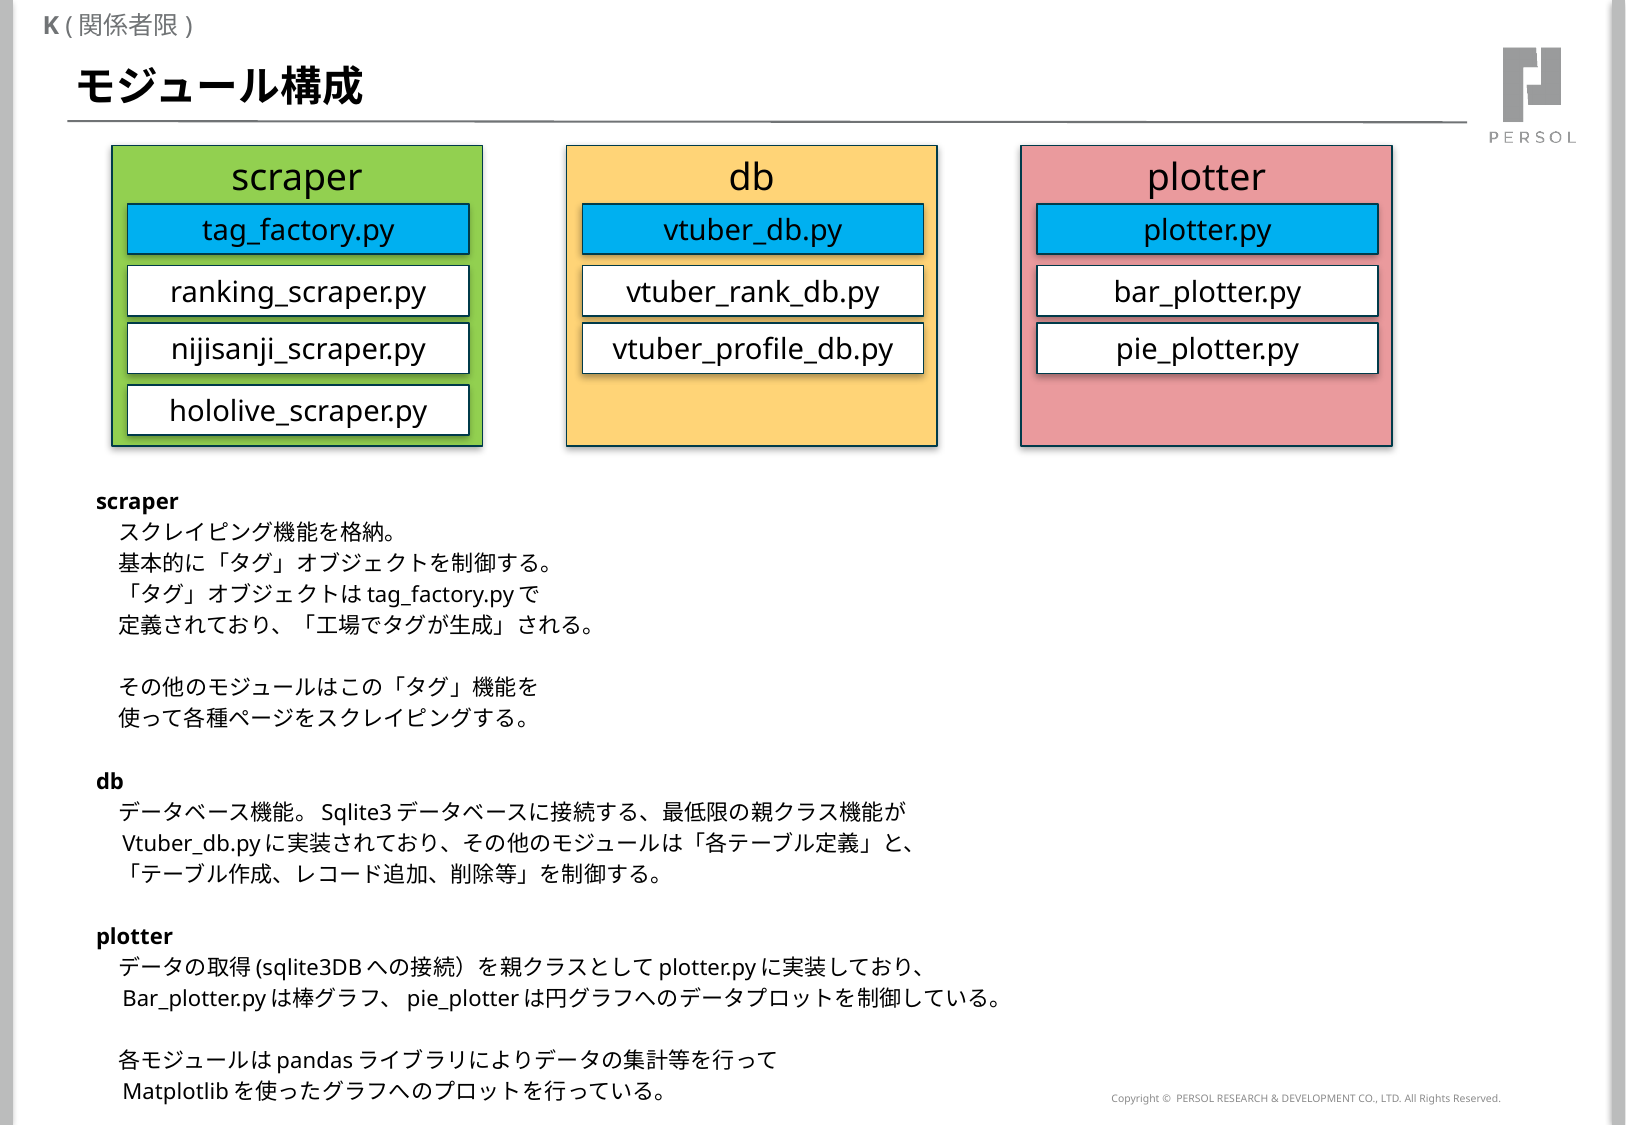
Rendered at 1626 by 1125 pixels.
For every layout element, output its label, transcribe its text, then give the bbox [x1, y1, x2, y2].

picture [1466, 24, 1599, 166]
text_box db [566, 145, 938, 447]
text_box pie_plotter.py [1036, 322, 1379, 374]
title モジュール構成 [59, 47, 1560, 123]
text_box plotter [1020, 145, 1393, 447]
text_box tag_factory.py [127, 203, 470, 255]
text_box bar_plotter.py [1036, 265, 1379, 317]
text_box plotter.py [1036, 203, 1379, 255]
text_box scraper [111, 145, 483, 447]
text_box hololive_scraper.py [127, 384, 470, 436]
text_box vtuber_db.py [582, 203, 924, 255]
list scraper スクレイピング機能を格納。 基本的に「タグ」オブジェクトを制御する。 「タグ」オブジェクトはtag_factory.pyで 定義されており、「工場でタグが生成」される。 その他のモジュールはこの「タグ」機能を 使って各種ページをスクレイピングする。 db データベース機能。Sqlite3データベースに接続する、最低限の親クラス機能が Vtuber_db.pyに実装されており、その他のモジュールは「各テーブル定義」と、 「テーブル作成、レコード追加、削除等」を制御する。 plotter データの取得(sqlite3DBへの接続）を親クラスとしてplotter.pyに実装しており、 Bar_plotter.pyは棒グラフ、pie_plotterは円グラフへのデータプロットを制御している。 各モジュールはpandasライブラリによりデータの集計等を行って Matplotlibを使ったグラフへのプロットを行っている。 [81, 479, 1583, 1108]
text_box nijisanji_scraper.py [127, 322, 470, 374]
text_box vtuber_rank_db.py [582, 265, 924, 317]
text_box ranking_scraper.py [127, 265, 470, 317]
text_box vtuber_profile_db.py [582, 322, 924, 374]
